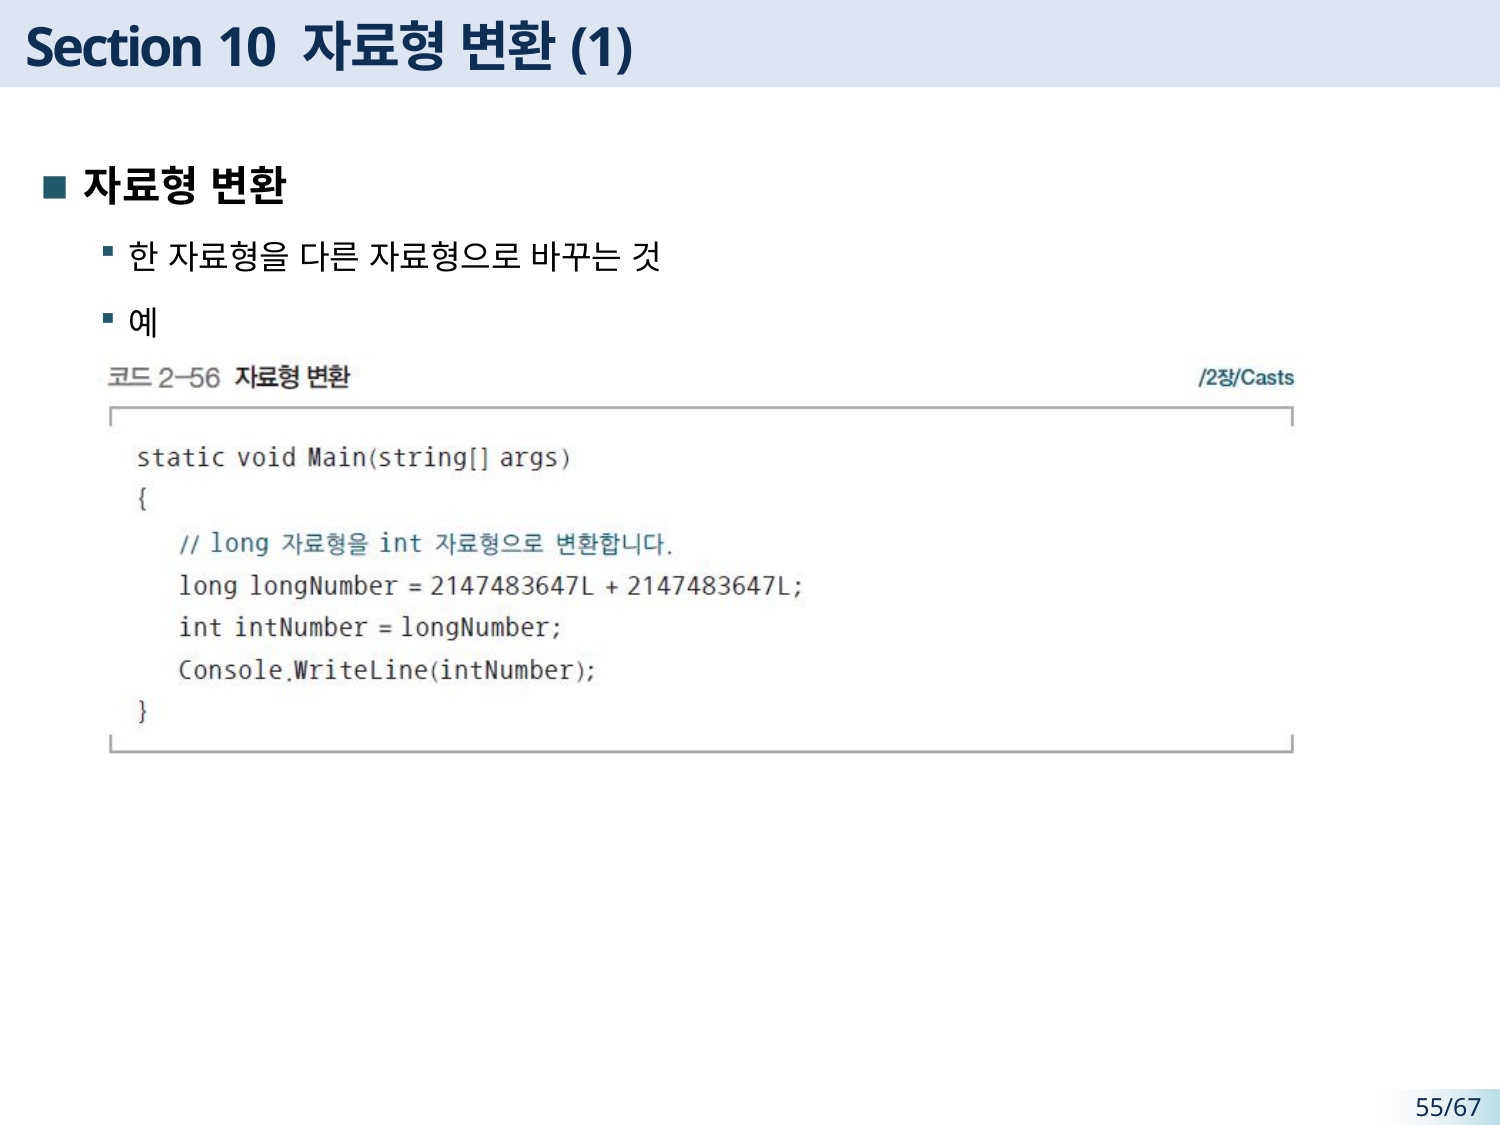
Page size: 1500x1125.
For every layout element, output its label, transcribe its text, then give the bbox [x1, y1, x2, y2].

picture [98, 355, 1304, 763]
list 자료형 변환 한 자료형을 다른 자료형으로 바꾸는 것 예 [10, 126, 1481, 1057]
title Section 10 자료형 변환(1) [10, 5, 1288, 84]
